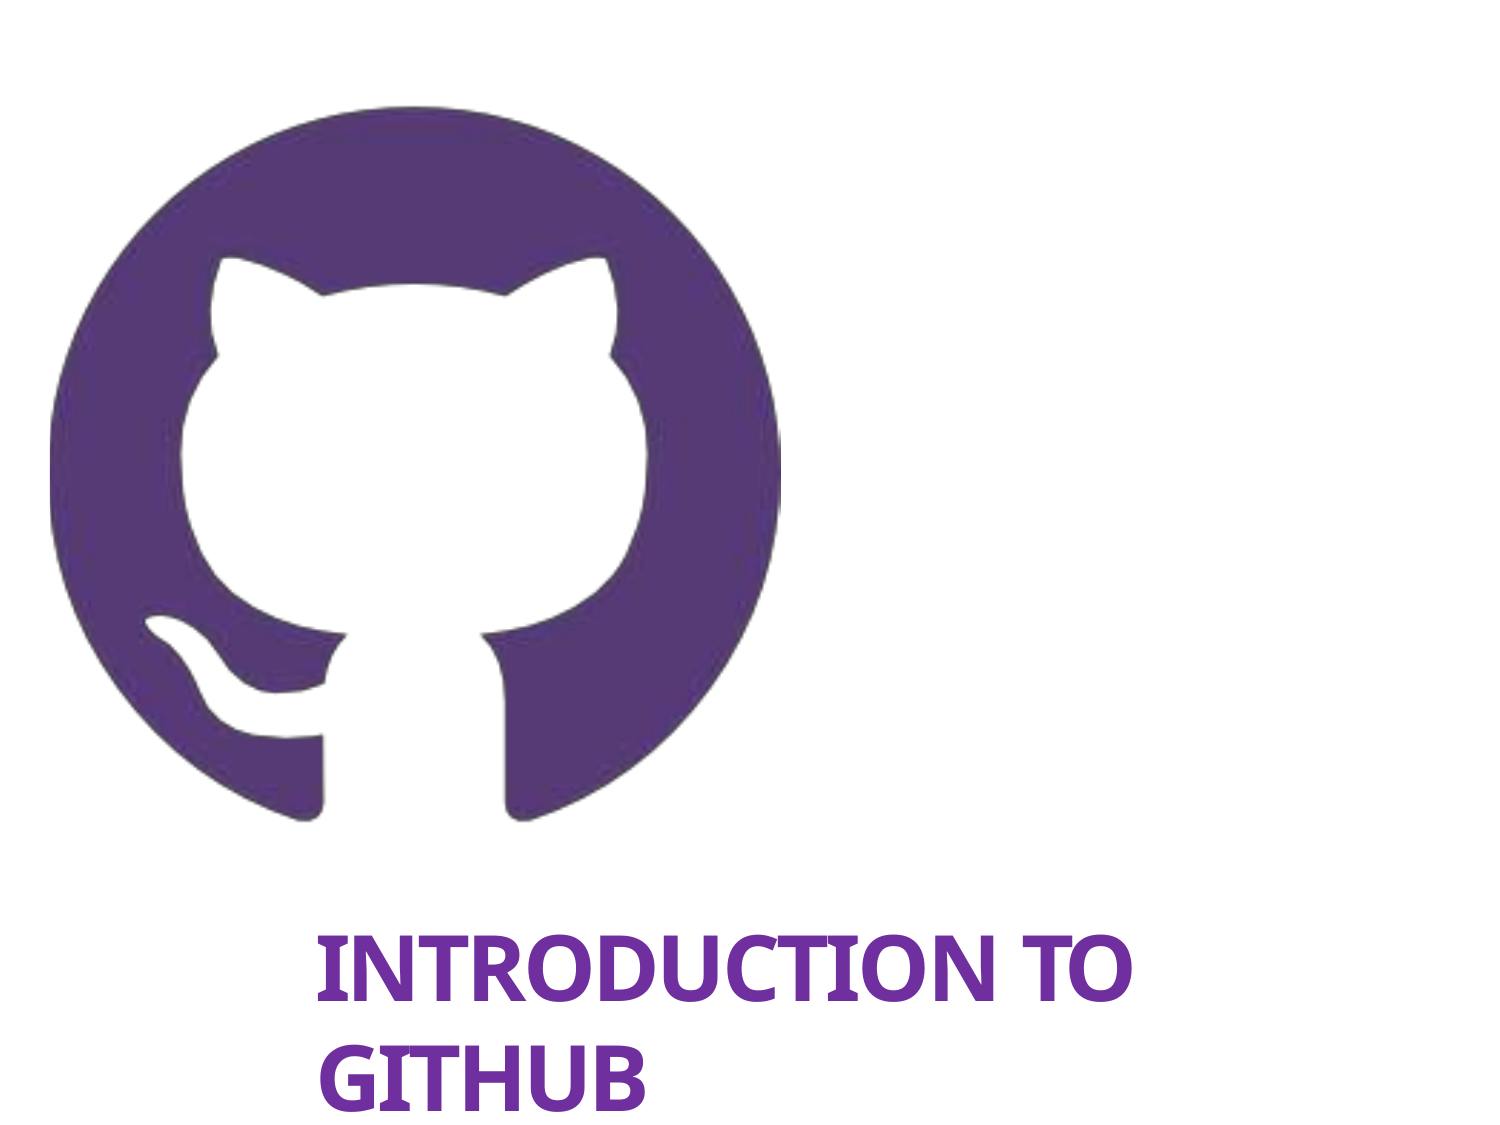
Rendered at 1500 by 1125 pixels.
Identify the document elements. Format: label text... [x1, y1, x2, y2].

picture [49, 99, 781, 831]
text_box INTRODUCTION TO GITHUB Dr. Gurpreet Singh Tuteja [312, 861, 1408, 1125]
